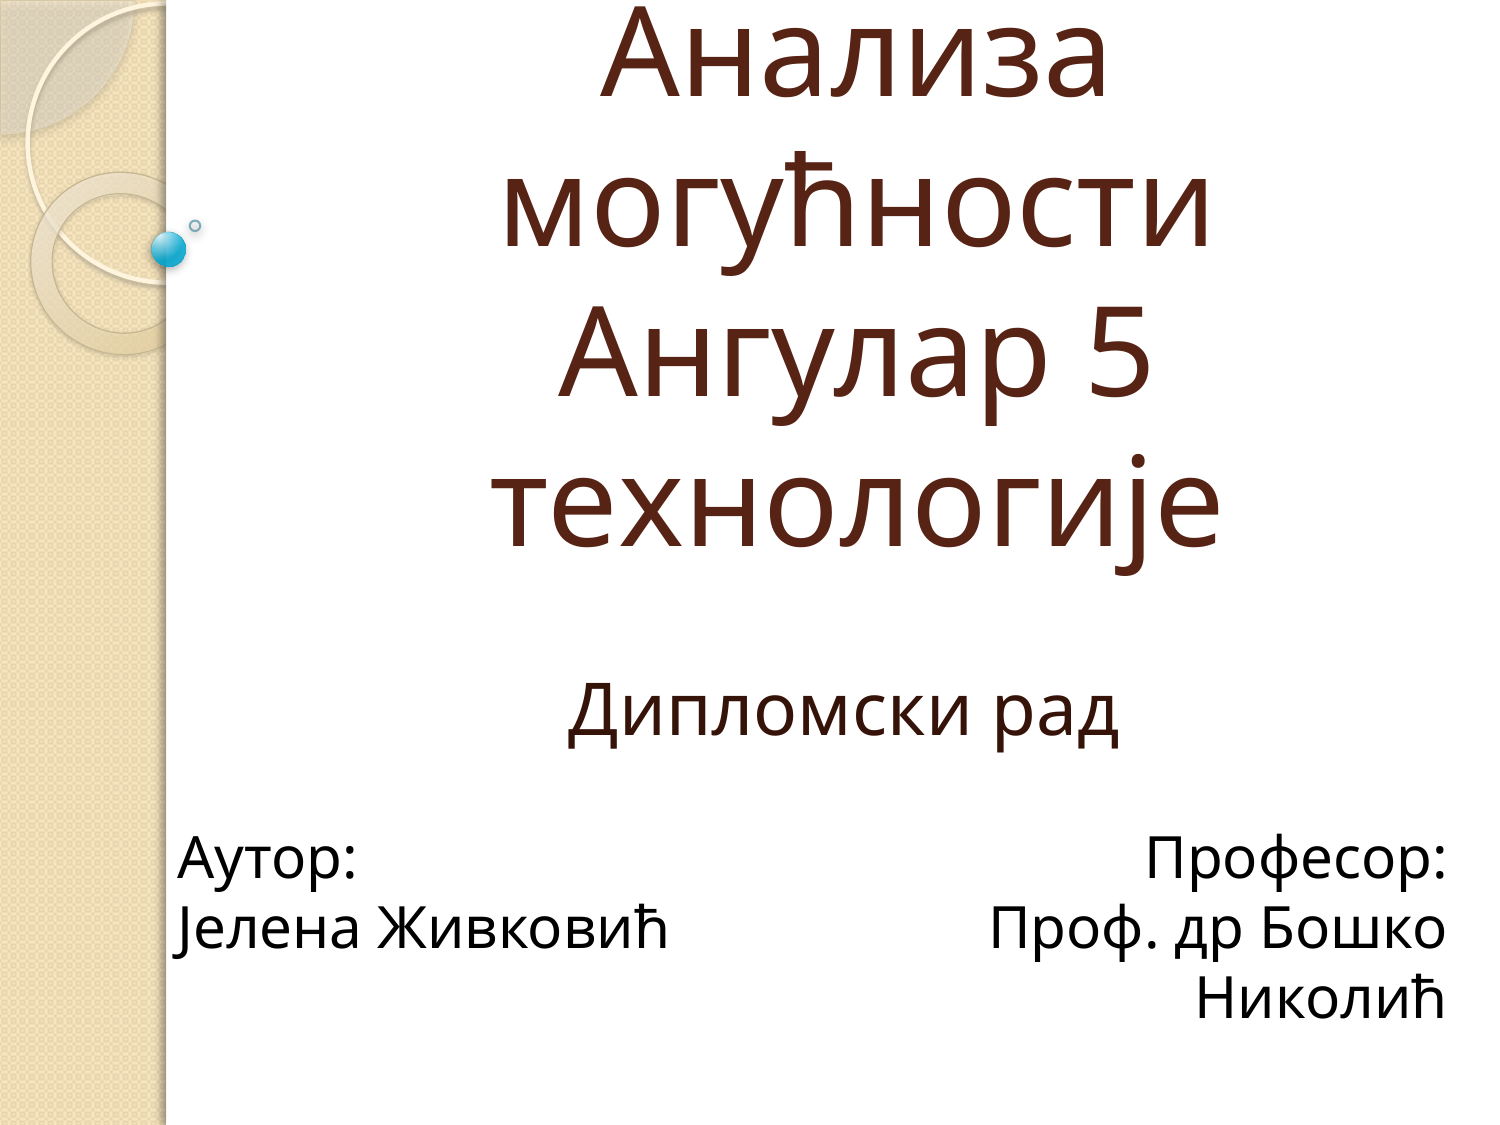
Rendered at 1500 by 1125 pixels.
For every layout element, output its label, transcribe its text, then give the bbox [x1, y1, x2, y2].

subtitle Дипломски рад [234, 662, 1450, 788]
text_box Професор: Проф. др Бошко Николић [762, 812, 1463, 1038]
title Анализа могућности Ангулар 5 технологије [249, 212, 1465, 579]
text_box Аутор: Јелена Живковић [162, 812, 762, 968]
